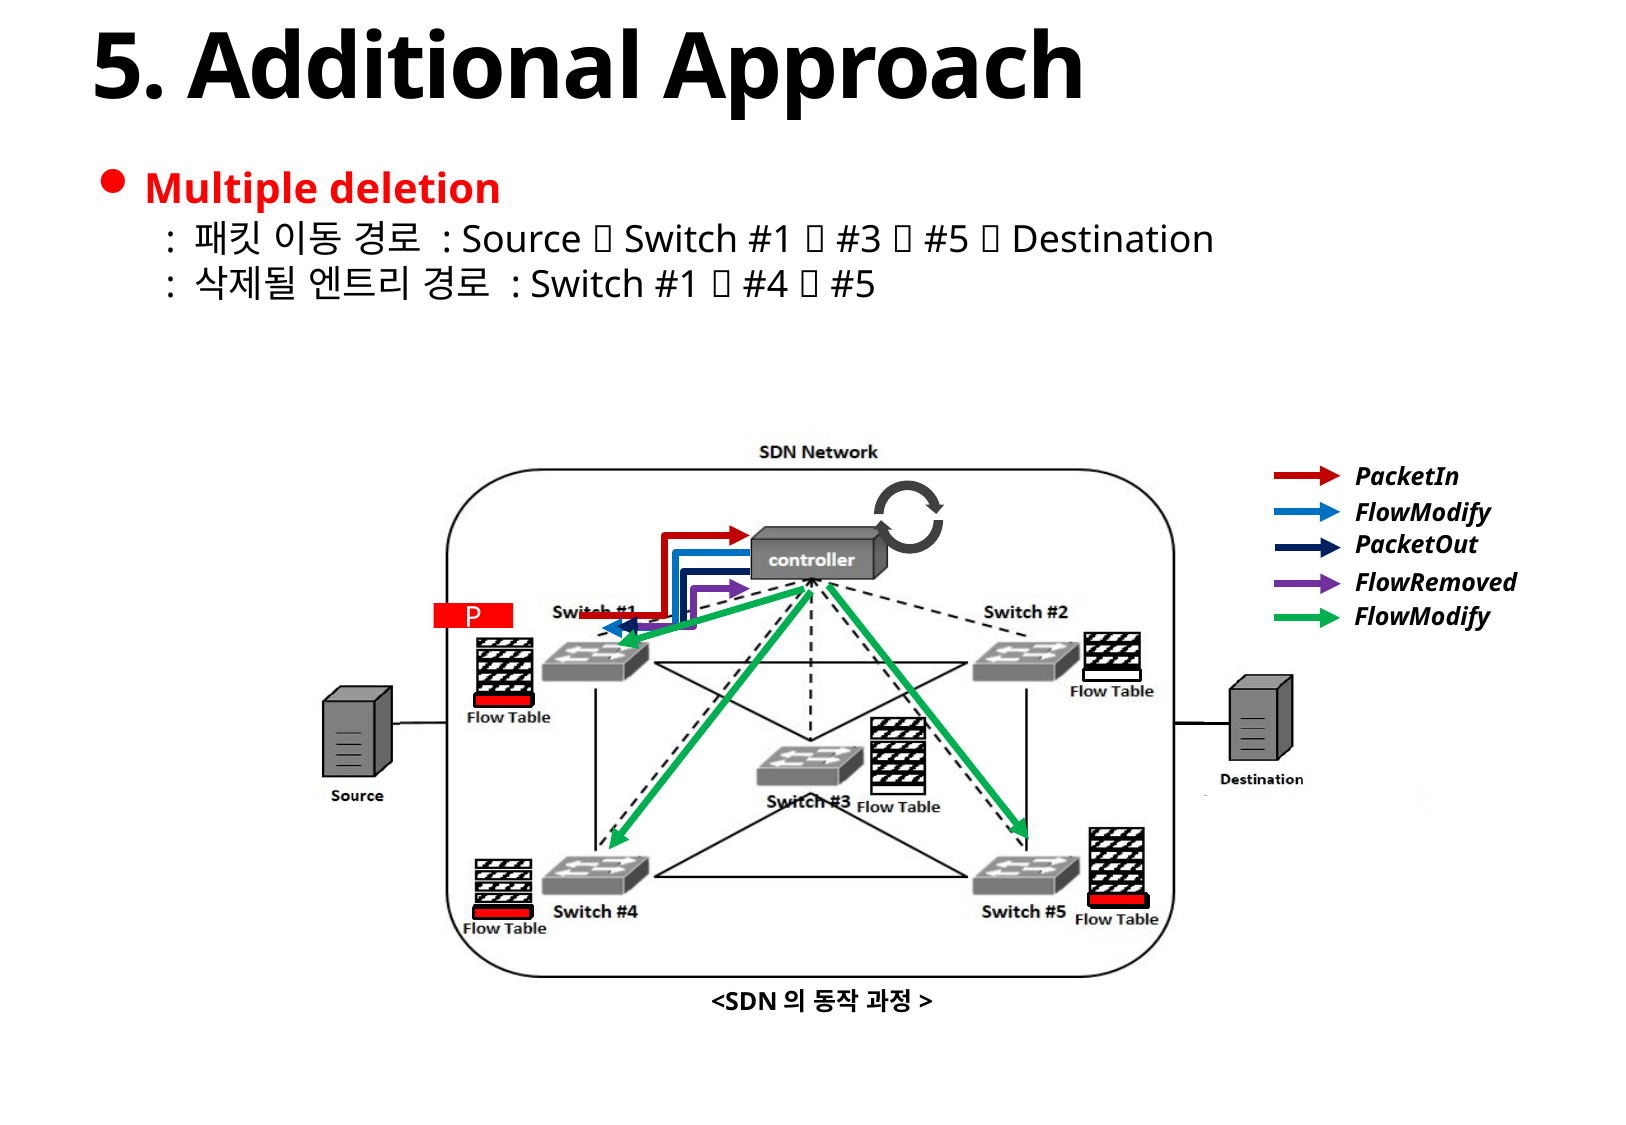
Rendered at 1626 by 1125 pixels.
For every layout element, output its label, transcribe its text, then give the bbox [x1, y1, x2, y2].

text_box 5. Additional Approach [76, 0, 1144, 138]
text_box PacketIn [1437, 453, 1491, 489]
text_box <SDN의 동작 과정> [558, 986, 1086, 1023]
text_box PacketOut [1437, 521, 1525, 559]
text_box Multiple deletion [82, 154, 517, 220]
text_box FlowRemoved [1437, 559, 1541, 604]
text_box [608, 584, 1030, 850]
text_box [473, 694, 1147, 919]
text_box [869, 475, 949, 559]
text_box FlowModify [1437, 593, 1525, 638]
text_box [578, 535, 751, 629]
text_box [1034, 668, 1149, 696]
text_box : 패킷 이동 경로 : Source  Switch #1  #3  #5  Destination : 삭제될 엔트리 경로 : Switch #1  #4  #5 [150, 208, 1625, 313]
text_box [193, 431, 1432, 978]
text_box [474, 668, 603, 693]
text_box FlowModify [1437, 489, 1525, 521]
